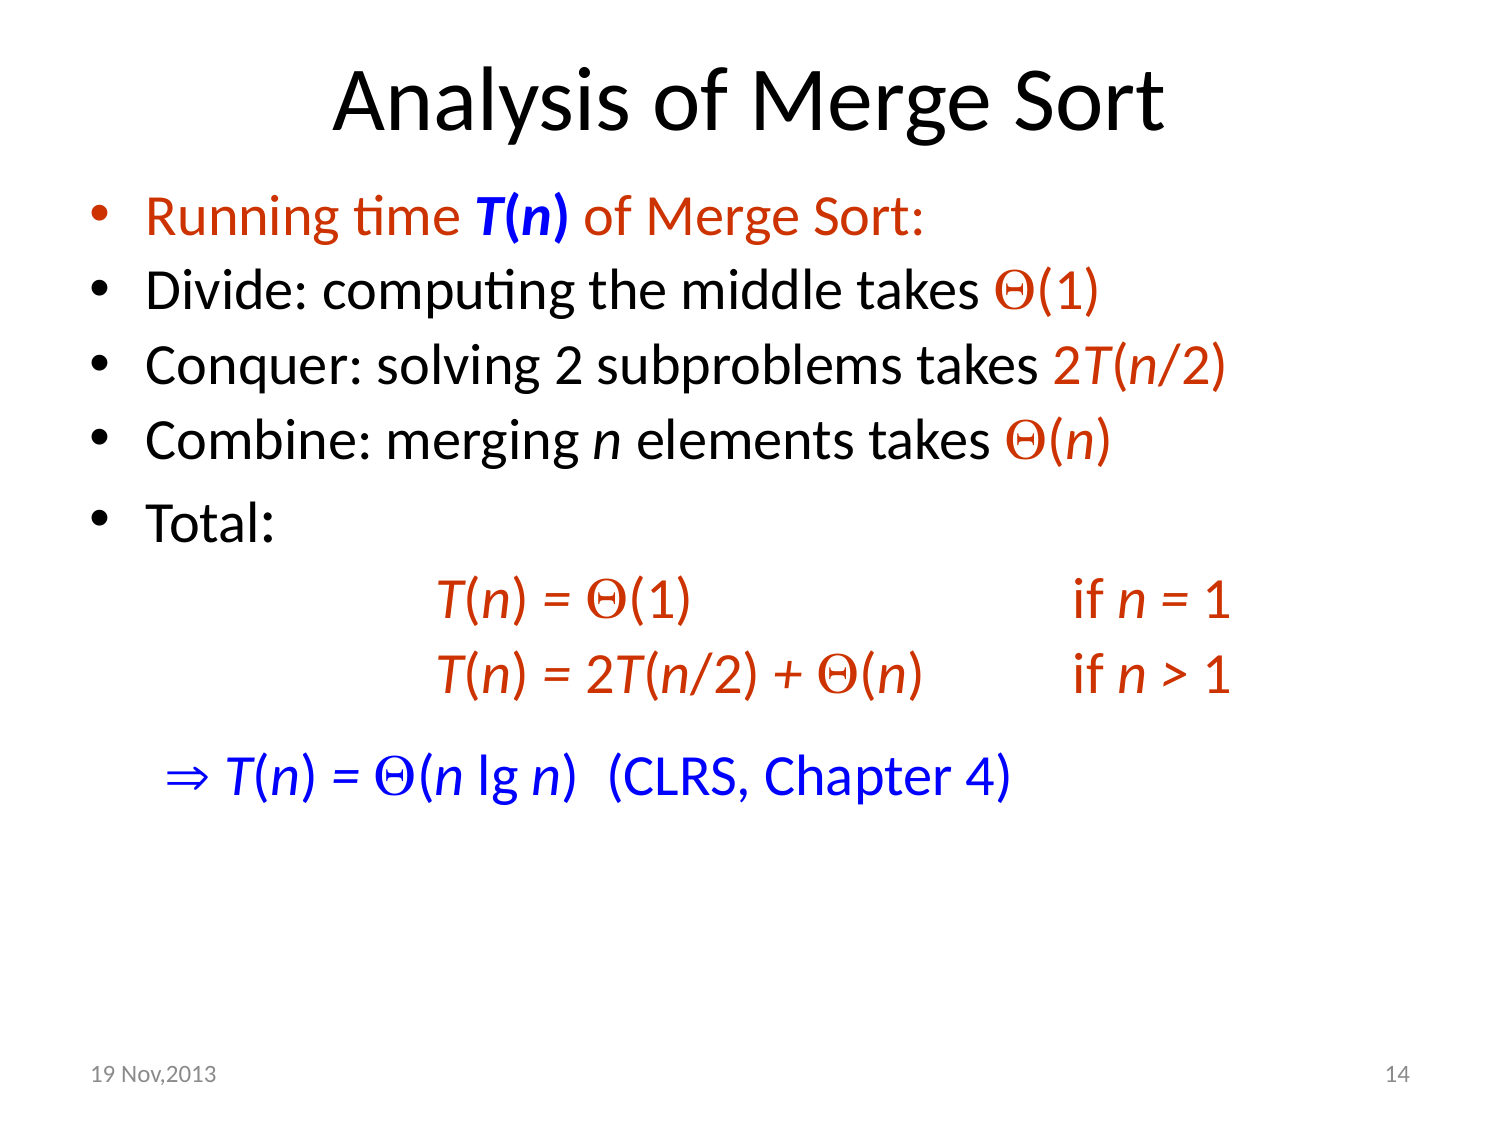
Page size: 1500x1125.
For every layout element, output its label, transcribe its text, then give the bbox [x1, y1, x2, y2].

slide_number 14 [1074, 1042, 1425, 1103]
title Analysis of Merge Sort [75, 0, 1425, 177]
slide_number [75, 1042, 425, 1103]
list Running time T(n) of Merge Sort: Divide: computing the middle takes (1) Conquer: solving 2 subproblems takes 2T(n/2) Combine: merging n elements takes (n) Total: T(n) = (1) if n = 1 T(n) = 2T(n/2) + (n) if n > 1  T(n) = (n lg n) (CLRS, Chapter 4) [74, 177, 1444, 853]
